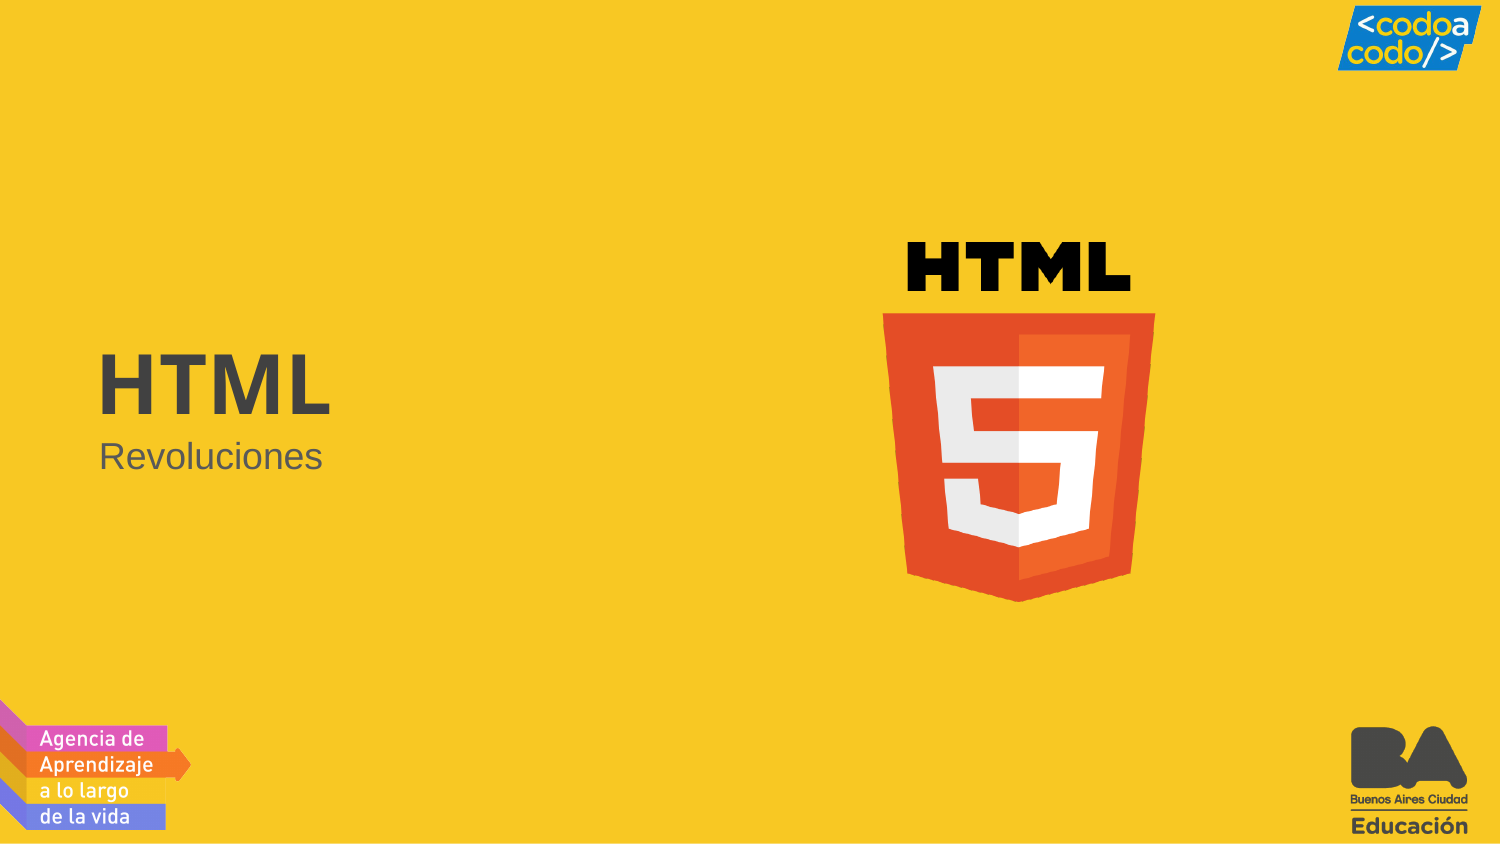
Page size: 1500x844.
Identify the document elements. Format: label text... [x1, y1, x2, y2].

picture [1337, 5, 1482, 71]
subtitle Revoluciones [83, 409, 748, 844]
title HTML [80, 73, 1403, 692]
picture [872, 241, 1165, 602]
picture [1297, 668, 1500, 844]
picture [0, 699, 83, 830]
